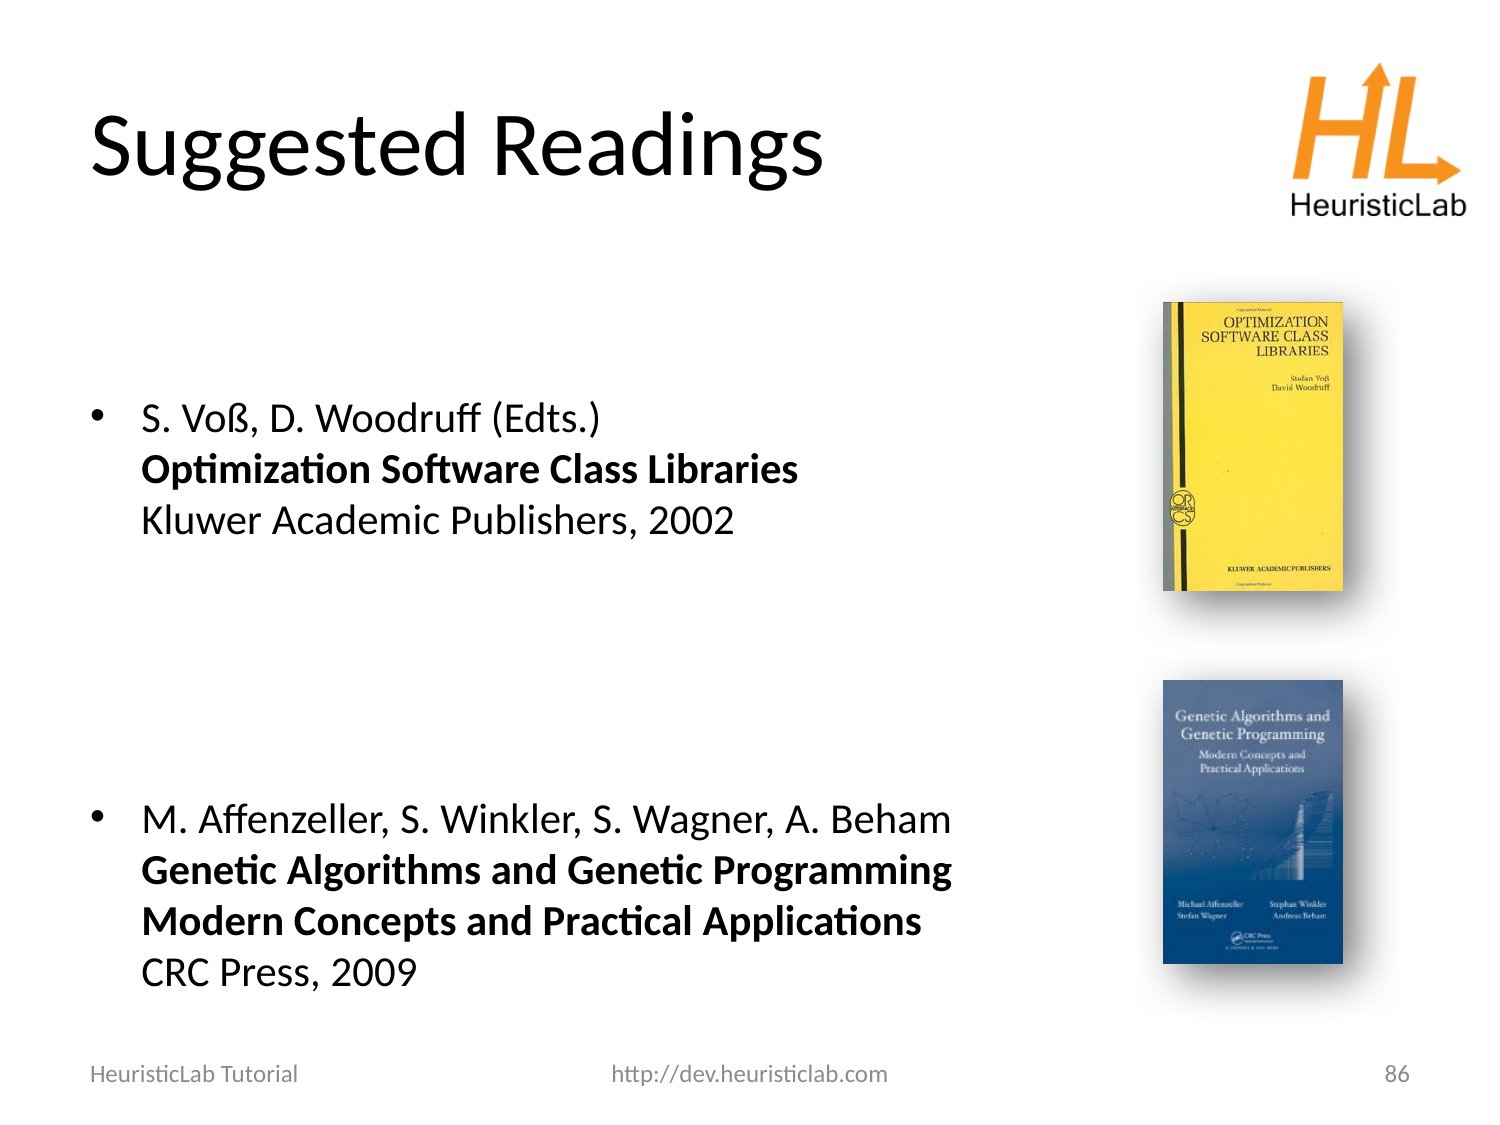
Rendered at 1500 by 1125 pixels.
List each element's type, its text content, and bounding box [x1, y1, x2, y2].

list S. Voß, D. Woodruff (Edts.) Optimization Software Class Libraries Kluwer Academic Publishers, 2002 M. Affenzeller, S. Winkler, S. Wagner, A. Beham Genetic Algorithms and Genetic Programming Modern Concepts and Practical Applications CRC Press, 2009 [75, 262, 1425, 1005]
footer http://dev.heuristiclab.com [512, 1042, 988, 1103]
picture [1281, 27, 1474, 244]
title Suggested Readings [75, 45, 1282, 233]
picture [1162, 302, 1344, 592]
picture [1163, 680, 1344, 964]
slide_number 86 [1074, 1042, 1425, 1103]
slide_number HeuristicLab Tutorial [75, 1042, 425, 1103]
